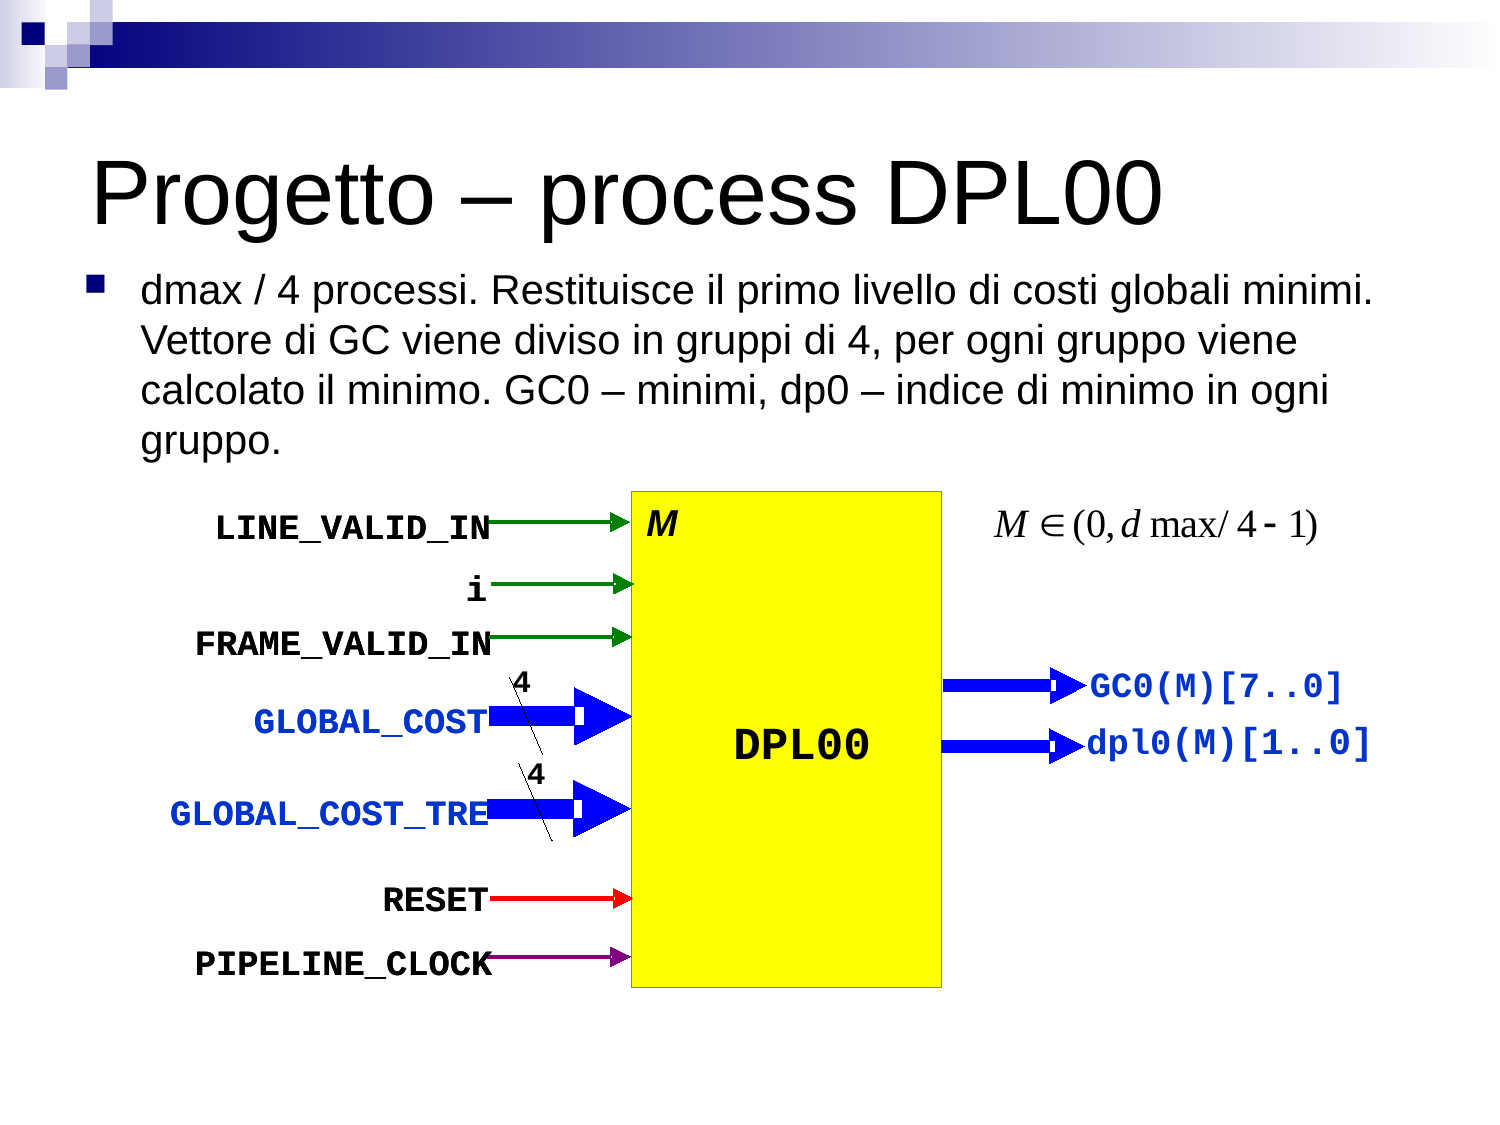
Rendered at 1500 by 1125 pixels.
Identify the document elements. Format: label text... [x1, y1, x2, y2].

list dmax / 4 processi. Restituisce il primo livello di costi globali minimi. Vettore di GC viene diviso in gruppi di 4, per ogni gruppo viene calcolato il minimo. GC0 – minimi, dp0 – indice di minimo in ogni gruppo. [69, 255, 1419, 468]
title Progetto – process DPL00 [75, 75, 1425, 300]
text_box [158, 490, 1389, 992]
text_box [987, 500, 1327, 555]
